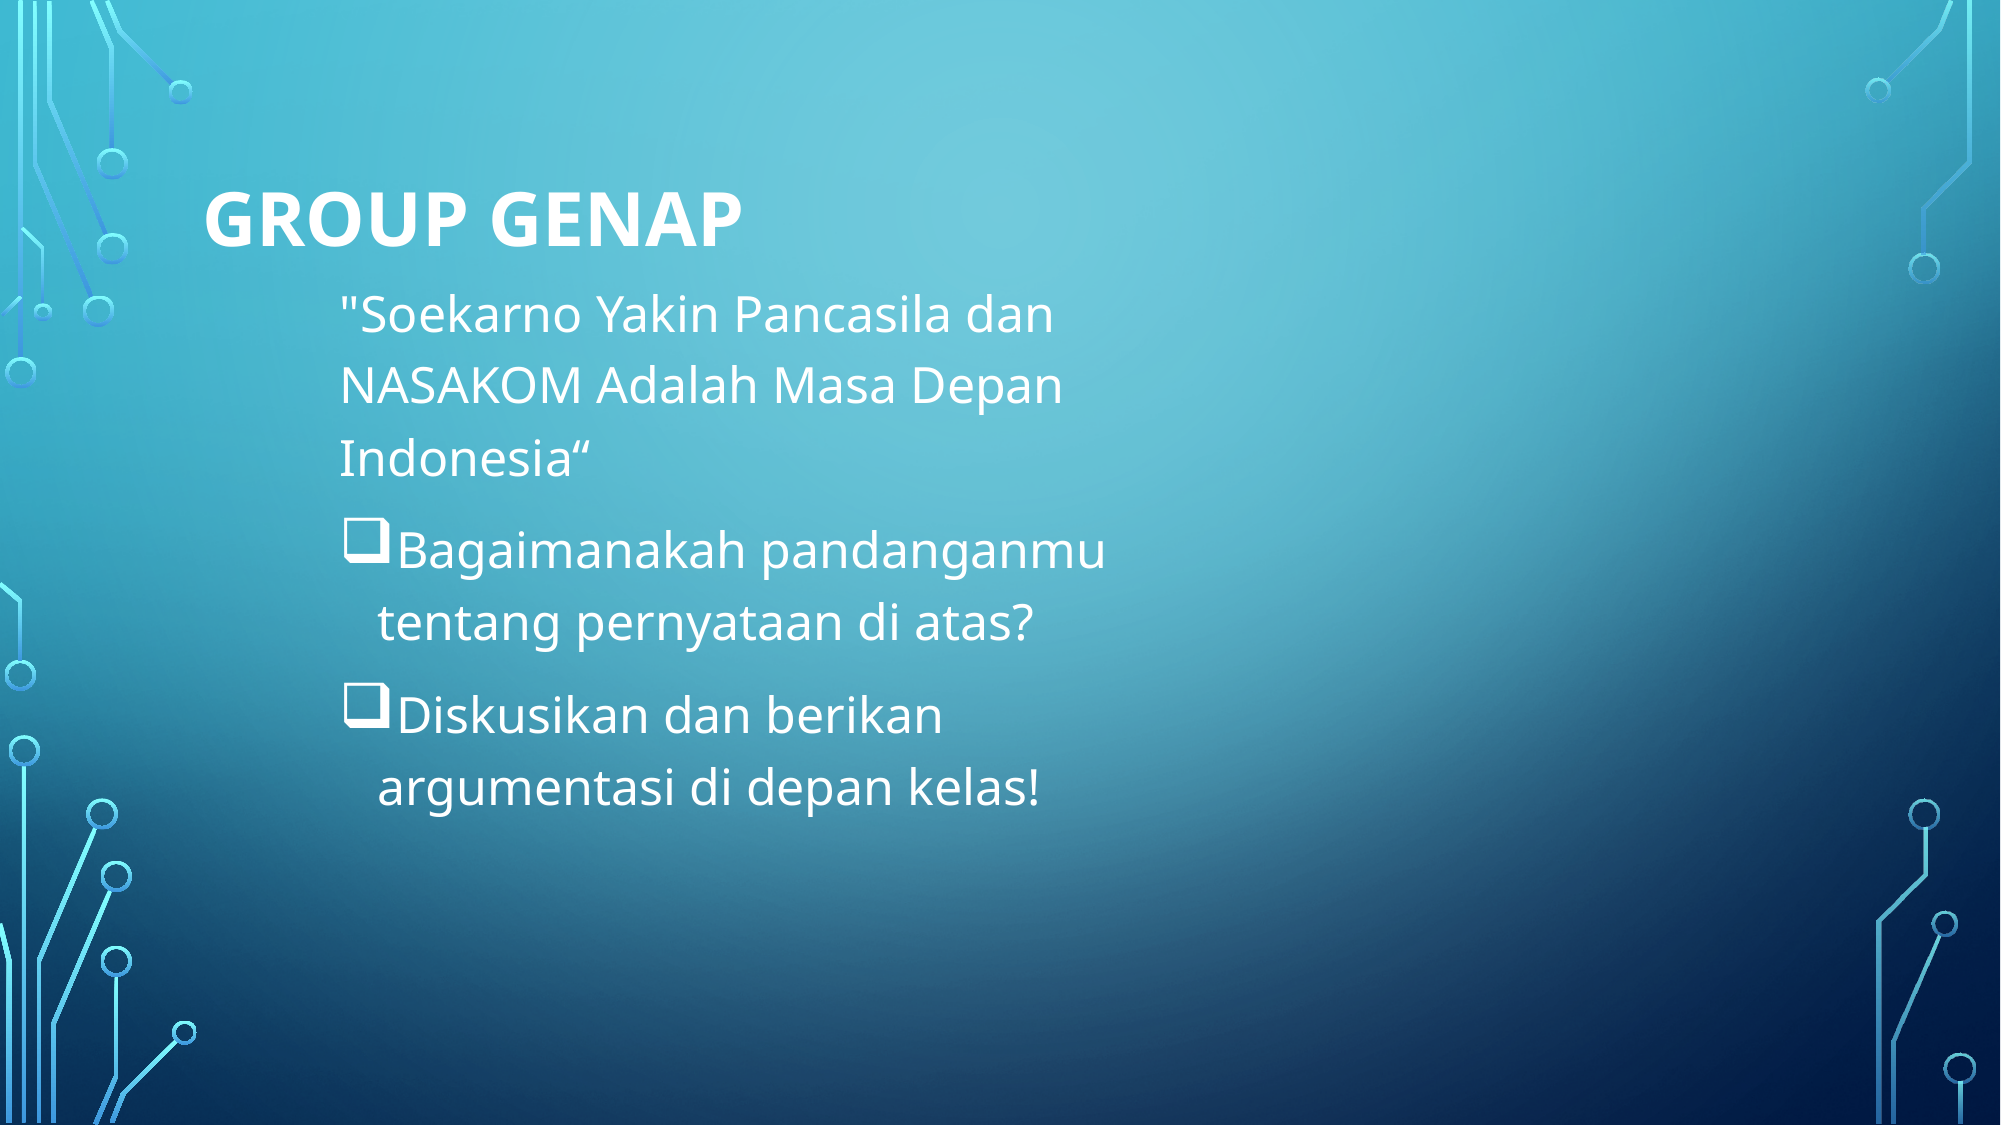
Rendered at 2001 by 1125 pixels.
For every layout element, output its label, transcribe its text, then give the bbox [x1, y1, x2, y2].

list "Soekarno Yakin Pancasila dan NASAKOM Adalah Masa Depan Indonesia“ Bagaimanakah pandanganmu tentang pernyataan di atas? Diskusikan dan berikan argumentasi di depan kelas! [324, 262, 1125, 1005]
title Group genap [187, 101, 1813, 344]
